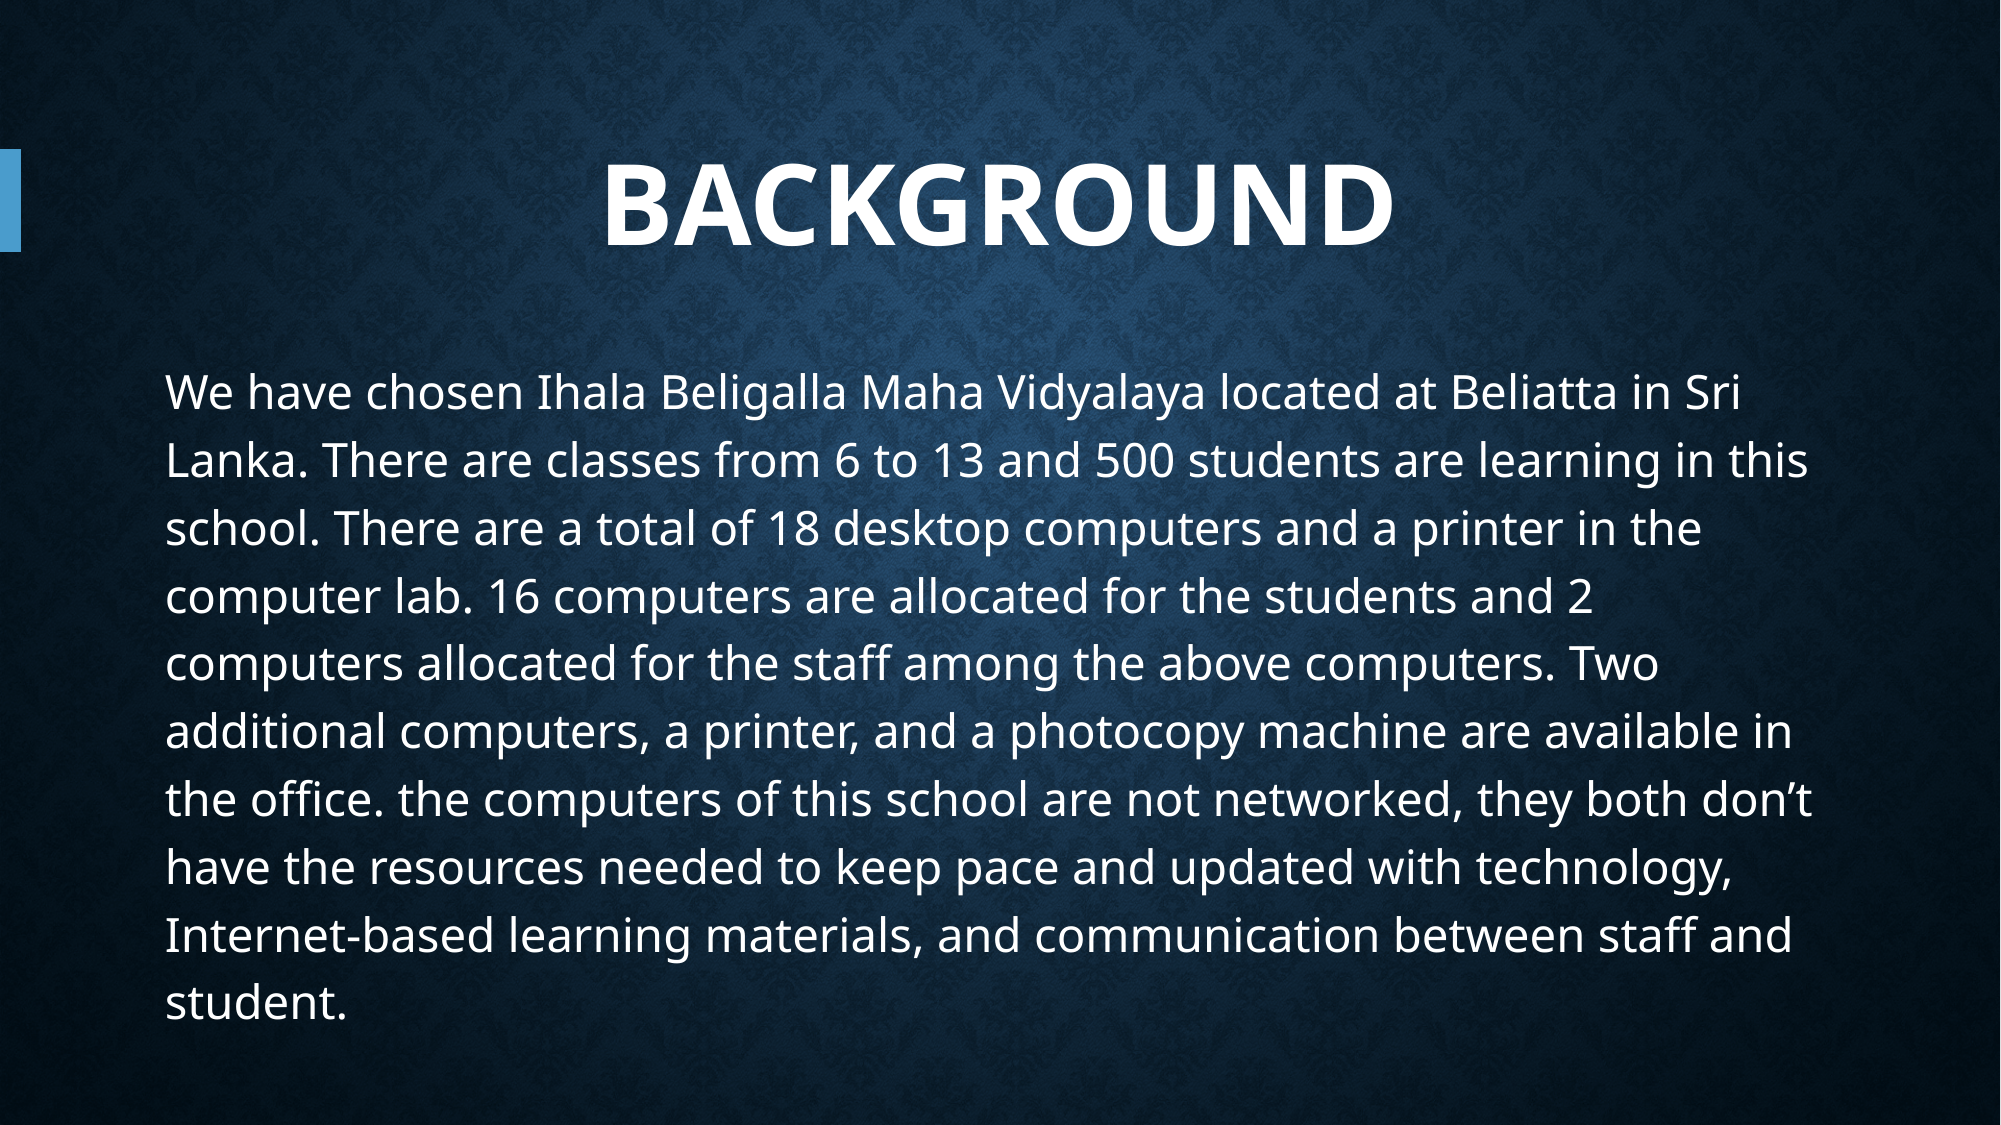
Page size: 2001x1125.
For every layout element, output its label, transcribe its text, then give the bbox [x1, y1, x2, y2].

title BACKGROUND [149, 99, 1849, 318]
list We have chosen Ihala Beligalla Maha Vidyalaya located at Beliatta in Sri Lanka. There are classes from 6 to 13 and 500 students are learning in this school. There are a total of 18 desktop computers and a printer in the computer lab. 16 computers are allocated for the students and 2 computers allocated for the staff among the above computers. Two additional computers, a printer, and a photocopy machine are available in the office. the computers of this school are not networked, they both don’t have the resources needed to keep pace and updated with technology, Internet-based learning materials, and communication between staff and student. [149, 343, 1849, 1044]
